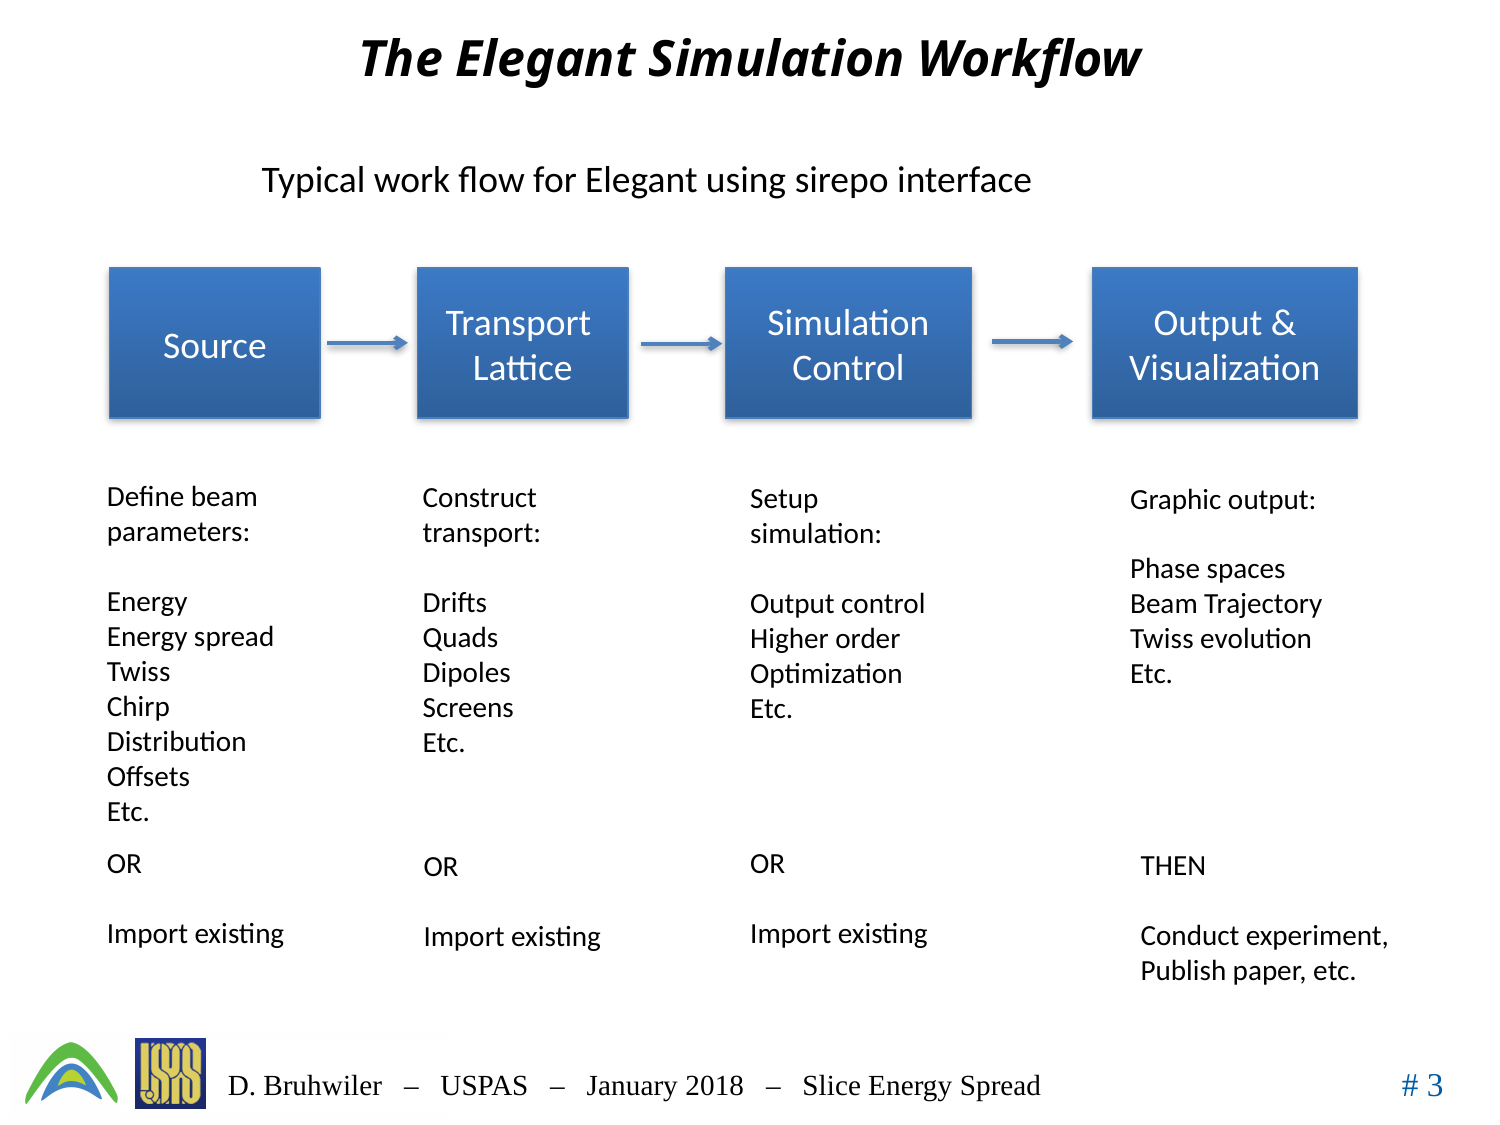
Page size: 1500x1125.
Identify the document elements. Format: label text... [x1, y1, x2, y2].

text_box Transport Lattice [417, 267, 629, 419]
text_box Output & Visualization [1092, 267, 1358, 419]
text_box OR Import existing [735, 837, 971, 958]
title The Elegant Simulation Workflow [0, 0, 1500, 113]
text_box Source [109, 267, 321, 419]
text_box OR Import existing [408, 839, 644, 960]
text_box Setup simulation: Output control Higher order Optimization Etc. [735, 471, 971, 767]
text_box Define beam parameters: Energy Energy spread Twiss Chirp Distribution Offsets Etc. [92, 469, 327, 837]
text_box Graphic output: Phase spaces Beam Trajectory Twiss evolution Etc. [1115, 472, 1389, 732]
text_box Construct transport: Drifts Quads Dipoles Screens Etc. [407, 470, 643, 801]
text_box Simulation Control [725, 267, 972, 419]
text_box THEN Conduct experiment, Publish paper, etc. [1125, 838, 1463, 994]
picture [10, 1033, 449, 1119]
text_box OR Import existing [92, 837, 327, 958]
text_box Typical work flow for Elegant using sirepo interface [246, 147, 1048, 208]
